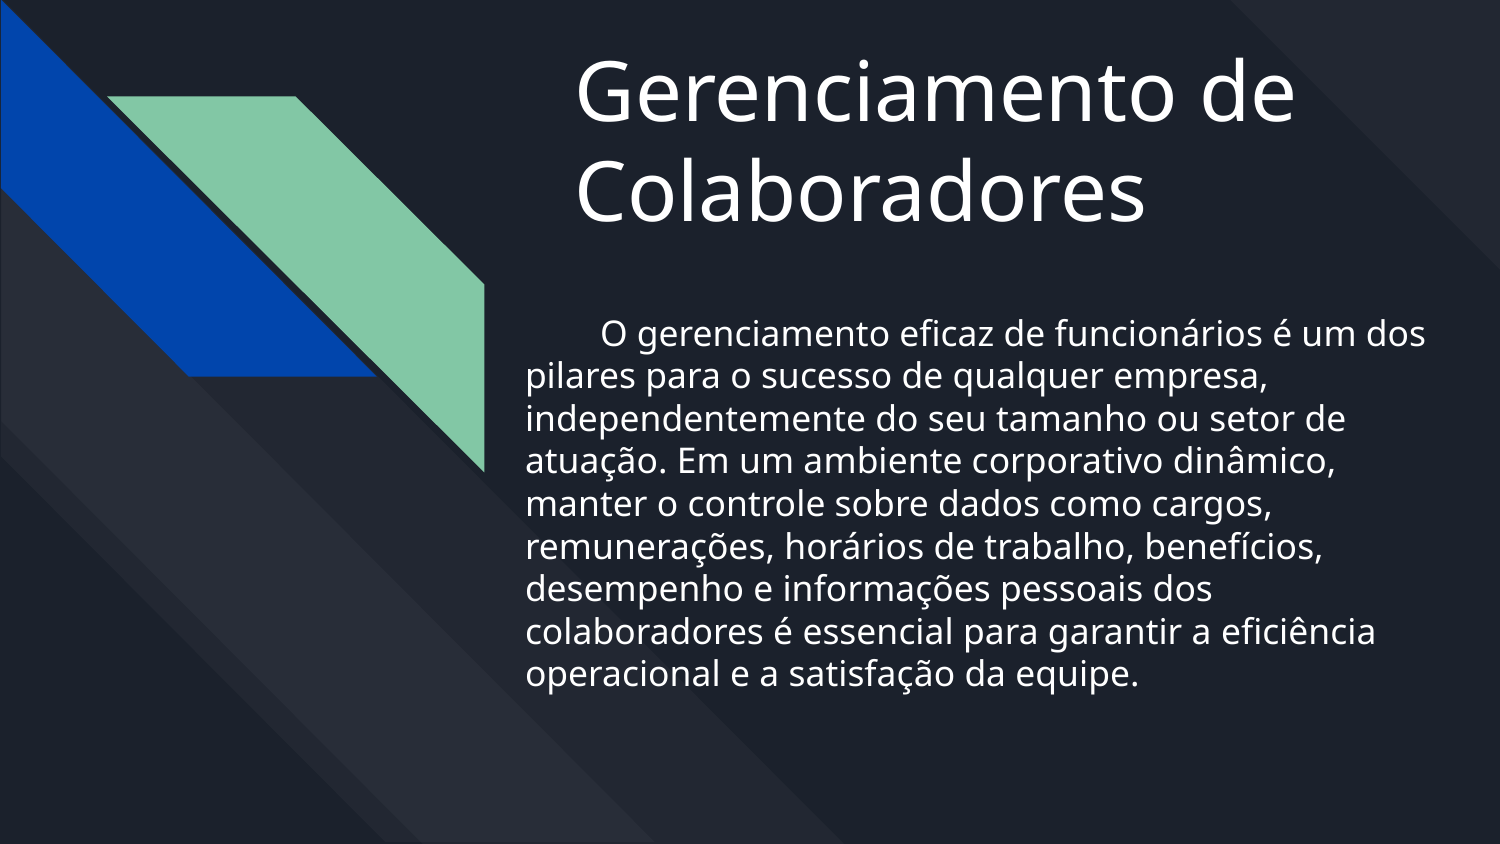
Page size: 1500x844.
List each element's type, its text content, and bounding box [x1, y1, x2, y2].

subtitle O gerenciamento eficaz de funcionários é um dos pilares para o sucesso de qualquer empresa, independentemente do seu tamanho ou setor de atuação. Em um ambiente corporativo dinâmico, manter o controle sobre dados como cargos, remunerações, horários de trabalho, benefícios, desempenho e informações pessoais dos colaboradores é essencial para garantir a eficiência operacional e a satisfação da equipe. [510, 296, 1468, 639]
title Gerenciamento de Colaboradores [559, 23, 1383, 283]
